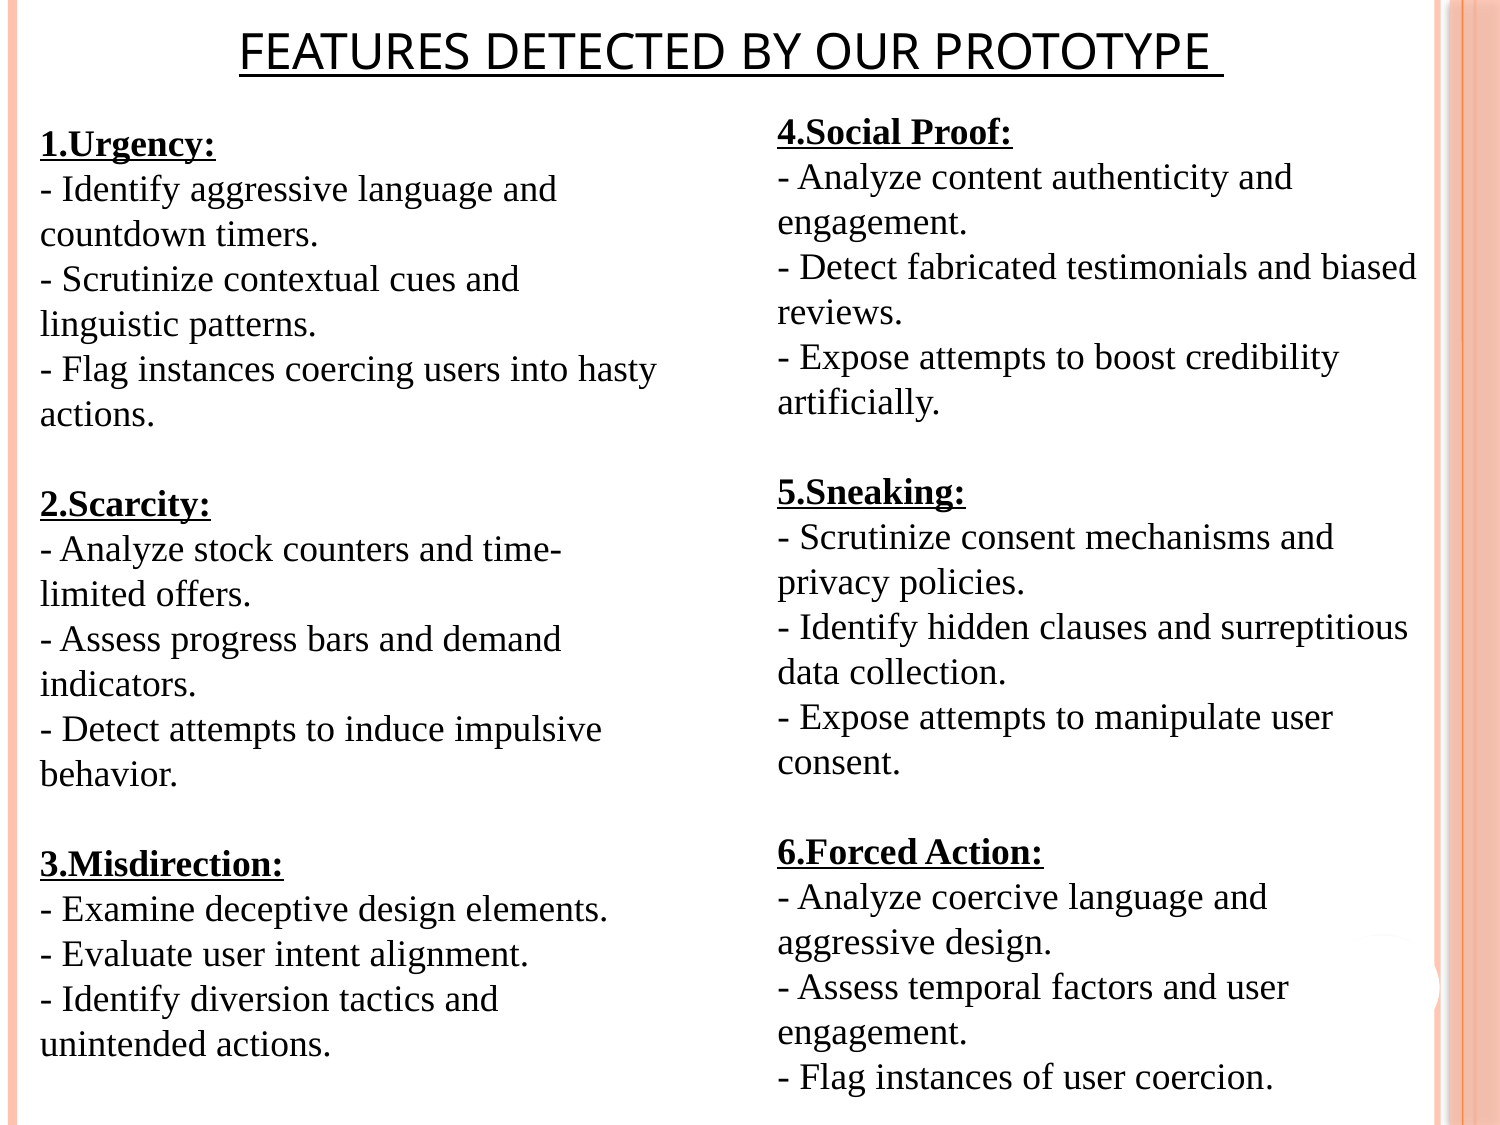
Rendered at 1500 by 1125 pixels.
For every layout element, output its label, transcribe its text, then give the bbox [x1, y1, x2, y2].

text_box 1.Urgency: - Identify aggressive language and countdown timers. - Scrutinize contextual cues and linguistic patterns. - Flag instances coercing users into hasty actions. 2.Scarcity: - Analyze stock counters and time-limited offers. - Assess progress bars and demand indicators. - Detect attempts to induce impulsive behavior. 3.Misdirection: - Examine deceptive design elements. - Evaluate user intent alignment. - Identify diversion tactics and unintended actions. [24, 84, 675, 1125]
text_box FEATURES DETECTED BY OUR PROTOTYPE [24, 12, 1438, 88]
text_box 4.Social Proof: - Analyze content authenticity and engagement. - Detect fabricated testimonials and biased reviews. - Expose attempts to boost credibility artificially. 5.Sneaking: - Scrutinize consent mechanisms and privacy policies. - Identify hidden clauses and surreptitious data collection. - Expose attempts to manipulate user consent. 6.Forced Action: - Analyze coercive language and aggressive design. - Assess temporal factors and user engagement. - Flag instances of user coercion. [762, 99, 1438, 1125]
